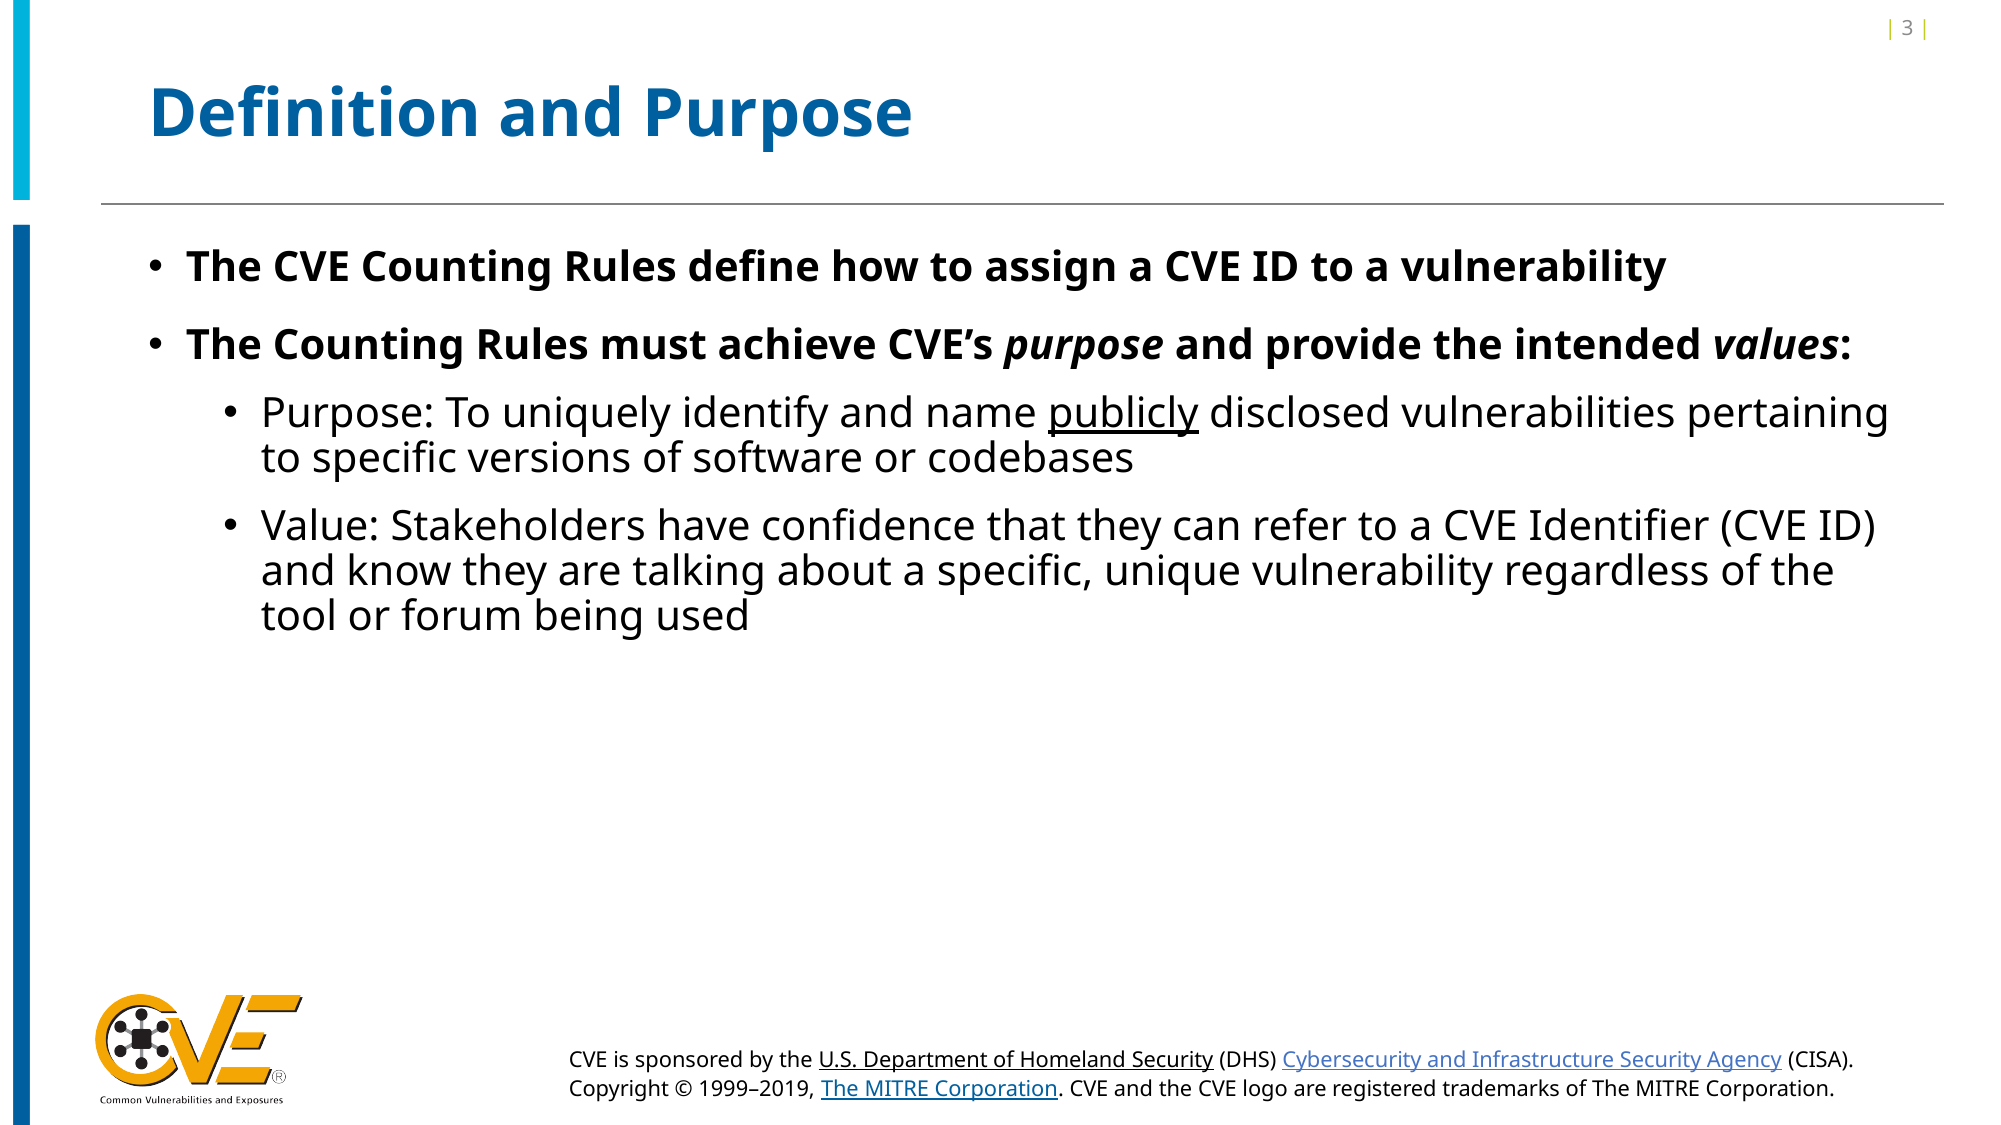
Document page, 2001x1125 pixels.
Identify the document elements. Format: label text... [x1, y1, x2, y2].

slide_number | 3 | [1836, 20, 1946, 50]
title Definition and Purpose [133, 45, 1664, 188]
picture [95, 994, 303, 1106]
list The CVE Counting Rules define how to assign a CVE ID to a vulnerability The Counting Rules must achieve CVE’s purpose and provide the intended values: Purpose: To uniquely identify and name publicly disclosed vulnerabilities pertaining to specific versions of software or codebases Value: Stakeholders have confidence that they can refer to a CVE Identifier (CVE ID) and know they are talking about a specific, unique vulnerability regardless of the tool or forum being used [133, 237, 1934, 991]
